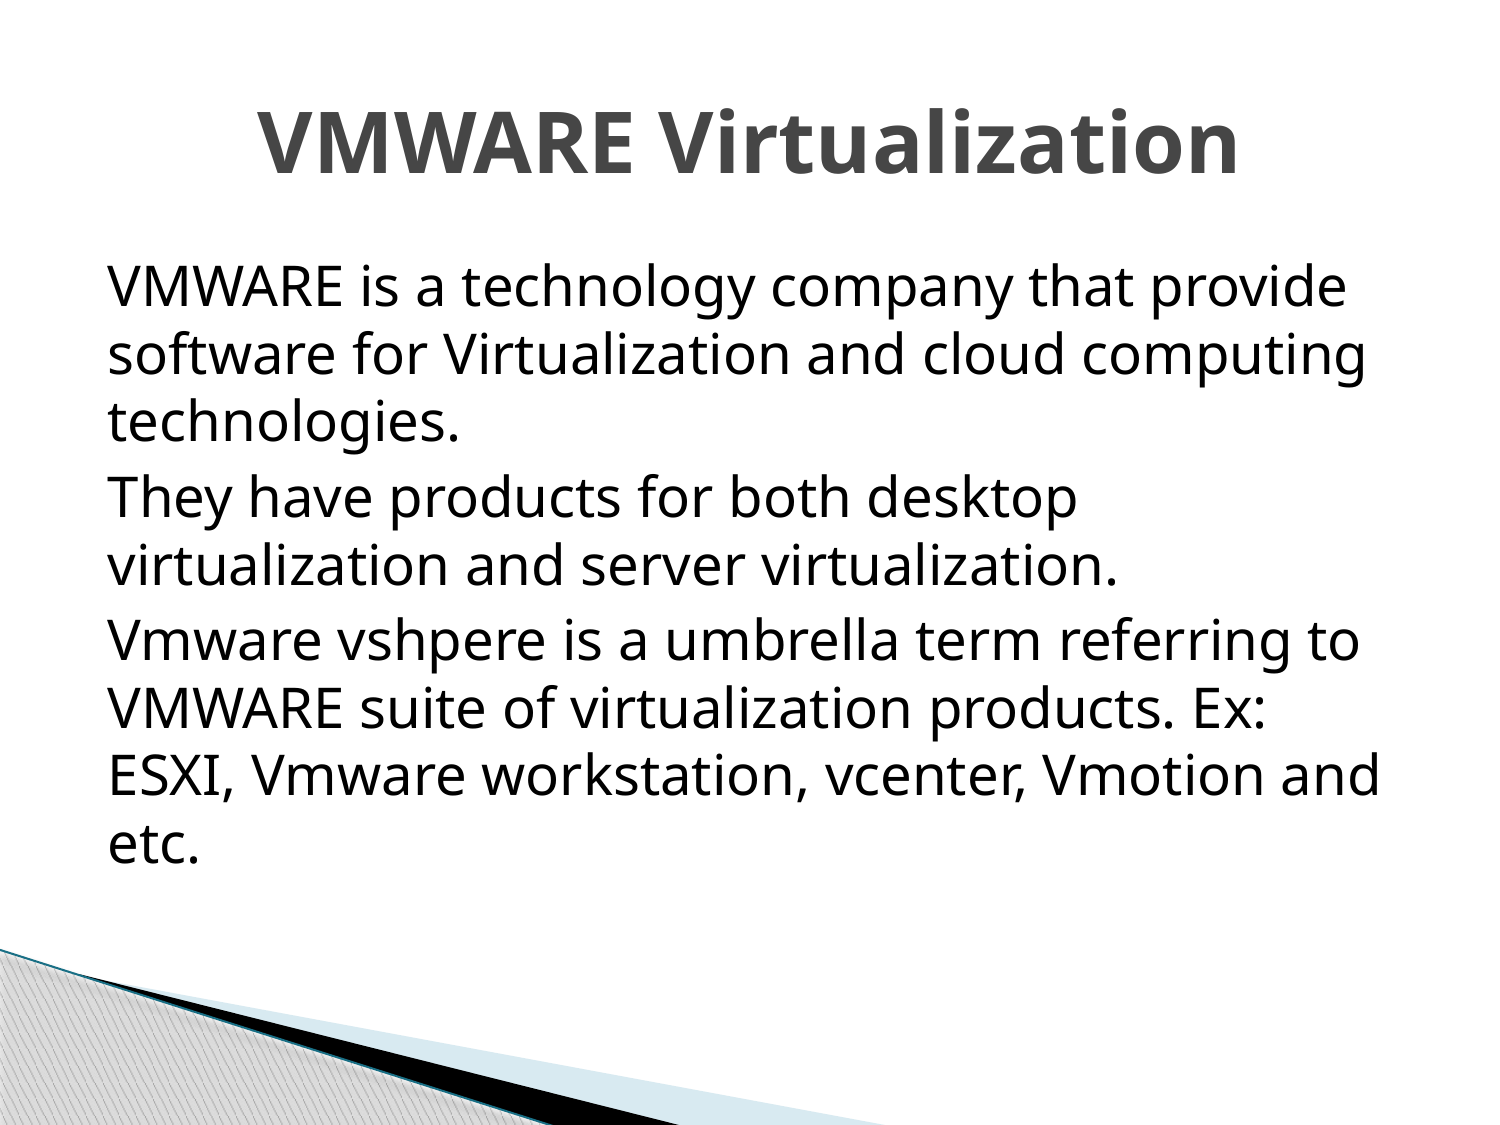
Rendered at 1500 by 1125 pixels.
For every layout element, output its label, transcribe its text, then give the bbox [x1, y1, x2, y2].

list VMWARE is a technology company that provide software for Virtualization and cloud computing technologies. They have products for both desktop virtualization and server virtualization. Vmware vshpere is a umbrella term referring to VMWARE suite of virtualization products. Ex: ESXI, Vmware workstation, vcenter, Vmotion and etc. [75, 243, 1425, 1024]
title VMWARE Virtualization [75, 45, 1425, 233]
